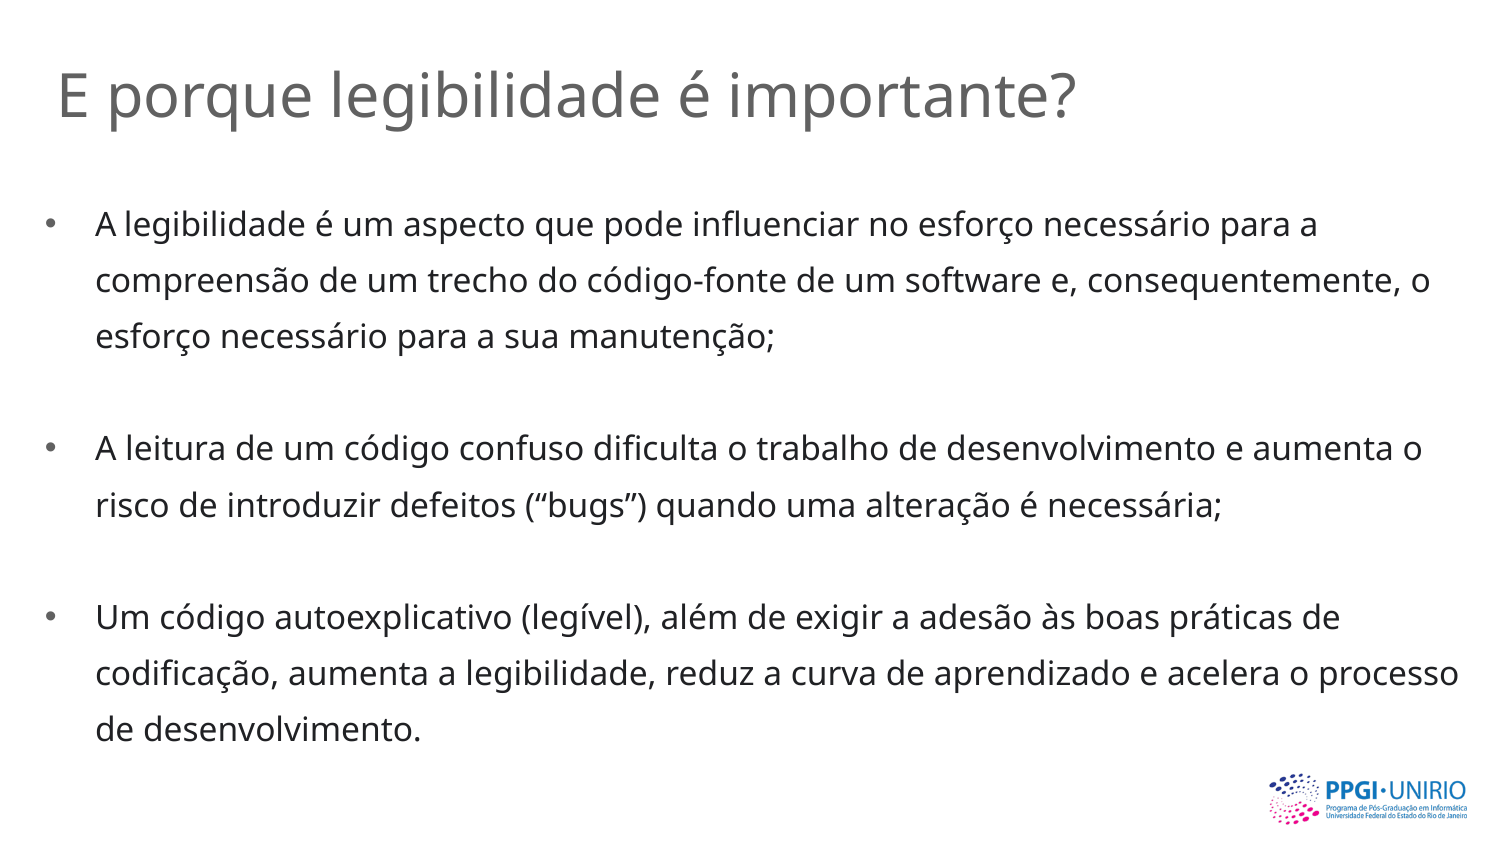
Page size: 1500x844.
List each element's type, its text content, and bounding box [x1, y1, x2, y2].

picture [1267, 770, 1468, 825]
title E porque legibilidade é importante? [56, 56, 1444, 130]
list A legibilidade é um aspecto que pode influenciar no esforço necessário para a compreensão de um trecho do código-fonte de um software e, consequentemente, o esforço necessário para a sua manutenção; A leitura de um código confuso dificulta o trabalho de desenvolvimento e aumenta o risco de introduzir defeitos (“bugs”) quando uma alteração é necessária; Um código autoexplicativo (legível), além de exigir a adesão às boas práticas de codificação, aumenta a legibilidade, reduz a curva de aprendizado e acelera o processo de desenvolvimento. [28, 186, 1467, 763]
